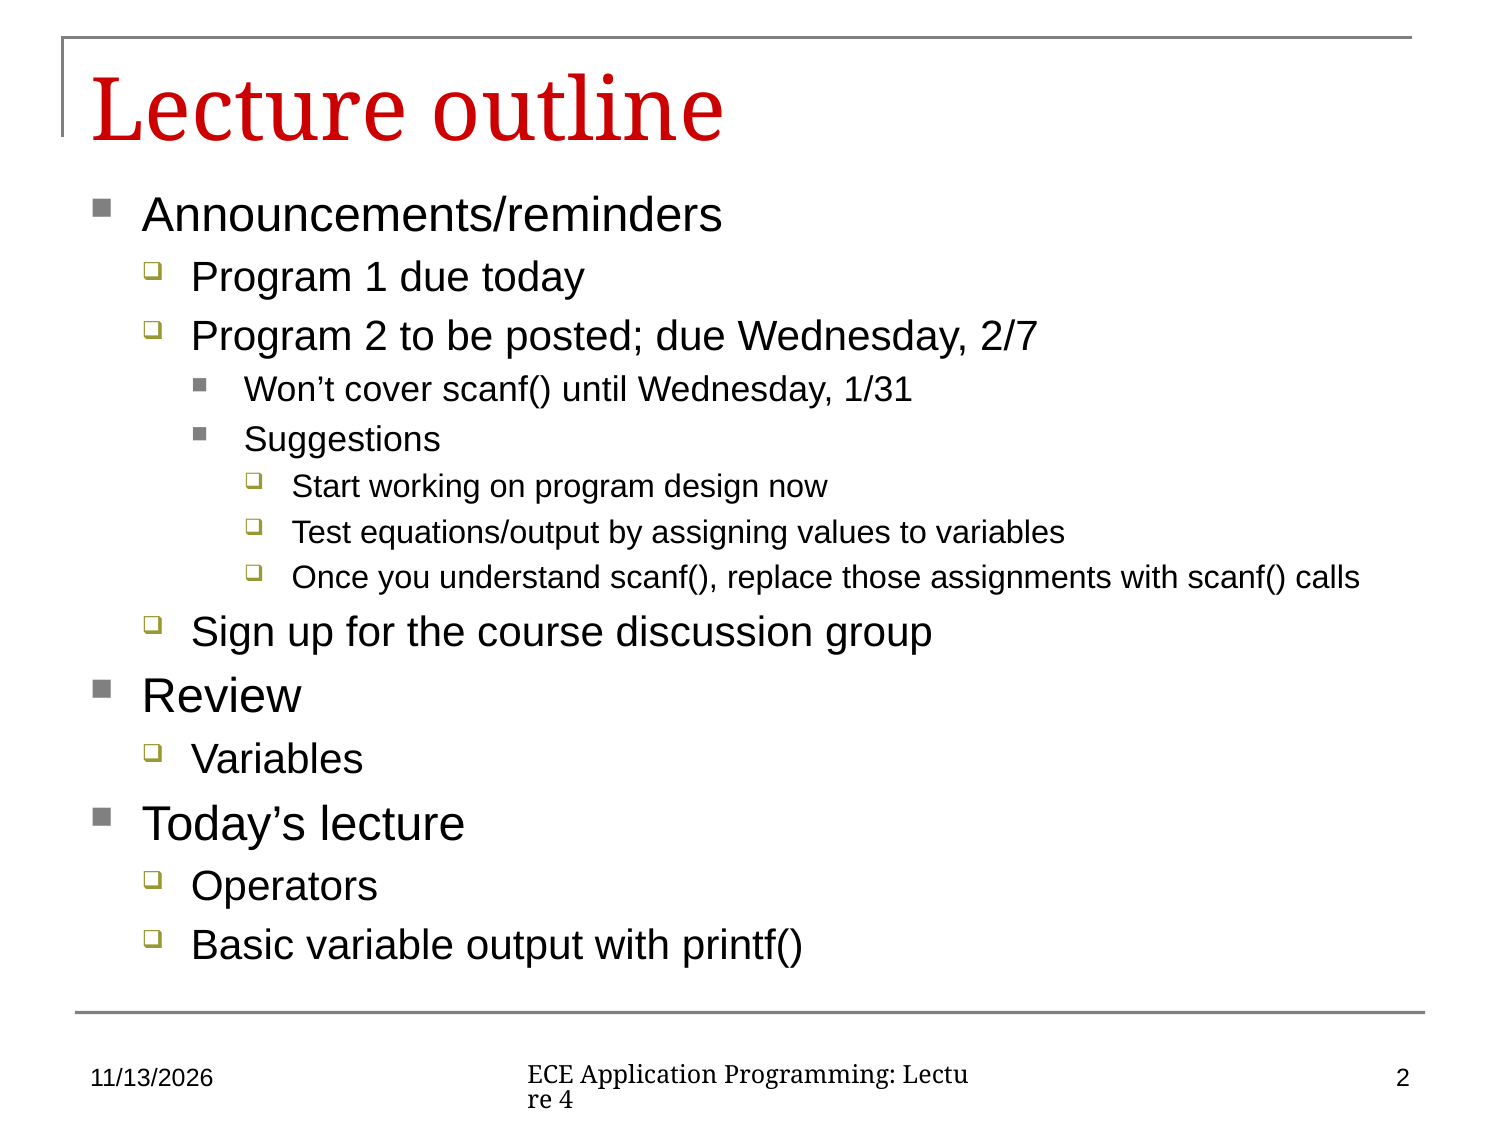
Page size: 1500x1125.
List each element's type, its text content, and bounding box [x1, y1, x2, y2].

title Lecture outline [75, 45, 1425, 163]
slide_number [74, 1023, 426, 1100]
slide_number 2 [1074, 1023, 1426, 1100]
list Announcements/reminders Program 1 due today Program 2 to be posted; due Wednesday, 2/7 Won’t cover scanf() until Wednesday, 1/31 Suggestions Start working on program design now Test equations/output by assigning values to variables Once you understand scanf(), replace those assignments with scanf() calls Sign up for the course discussion group Review Variables Today’s lecture Operators Basic variable output with printf() [75, 174, 1425, 994]
footer ECE Application Programming: Lecture 4 [512, 1024, 988, 1101]
